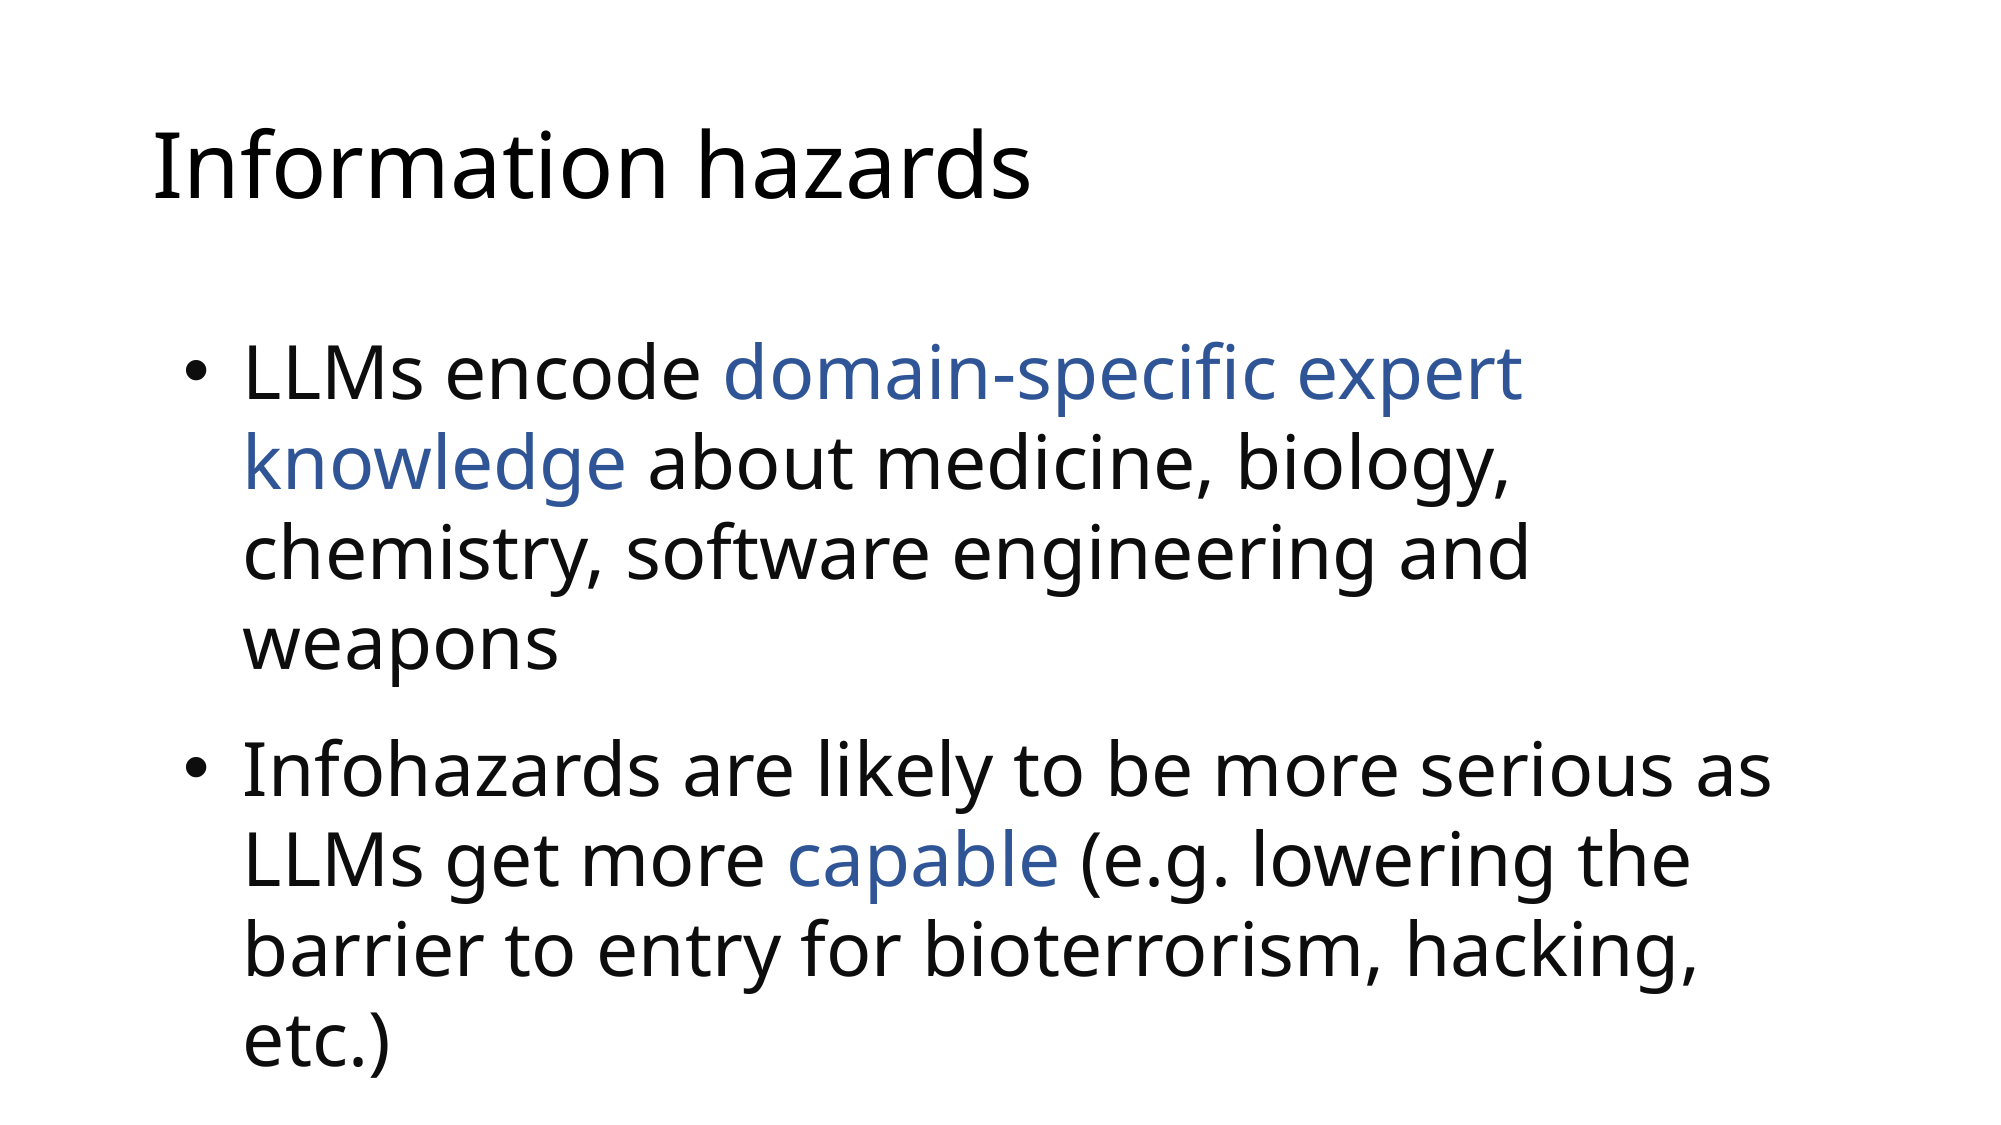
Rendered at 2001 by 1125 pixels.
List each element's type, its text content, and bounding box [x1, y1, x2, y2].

title Information hazards [137, 59, 1863, 278]
text_box LLMs encode domain-specific expert knowledge about medicine, biology, chemistry, software engineering and weapons Infohazards are likely to be more serious as LLMs get more capable (e.g. lowering the barrier to entry for bioterrorism, hacking, etc.) [168, 316, 1863, 1090]
